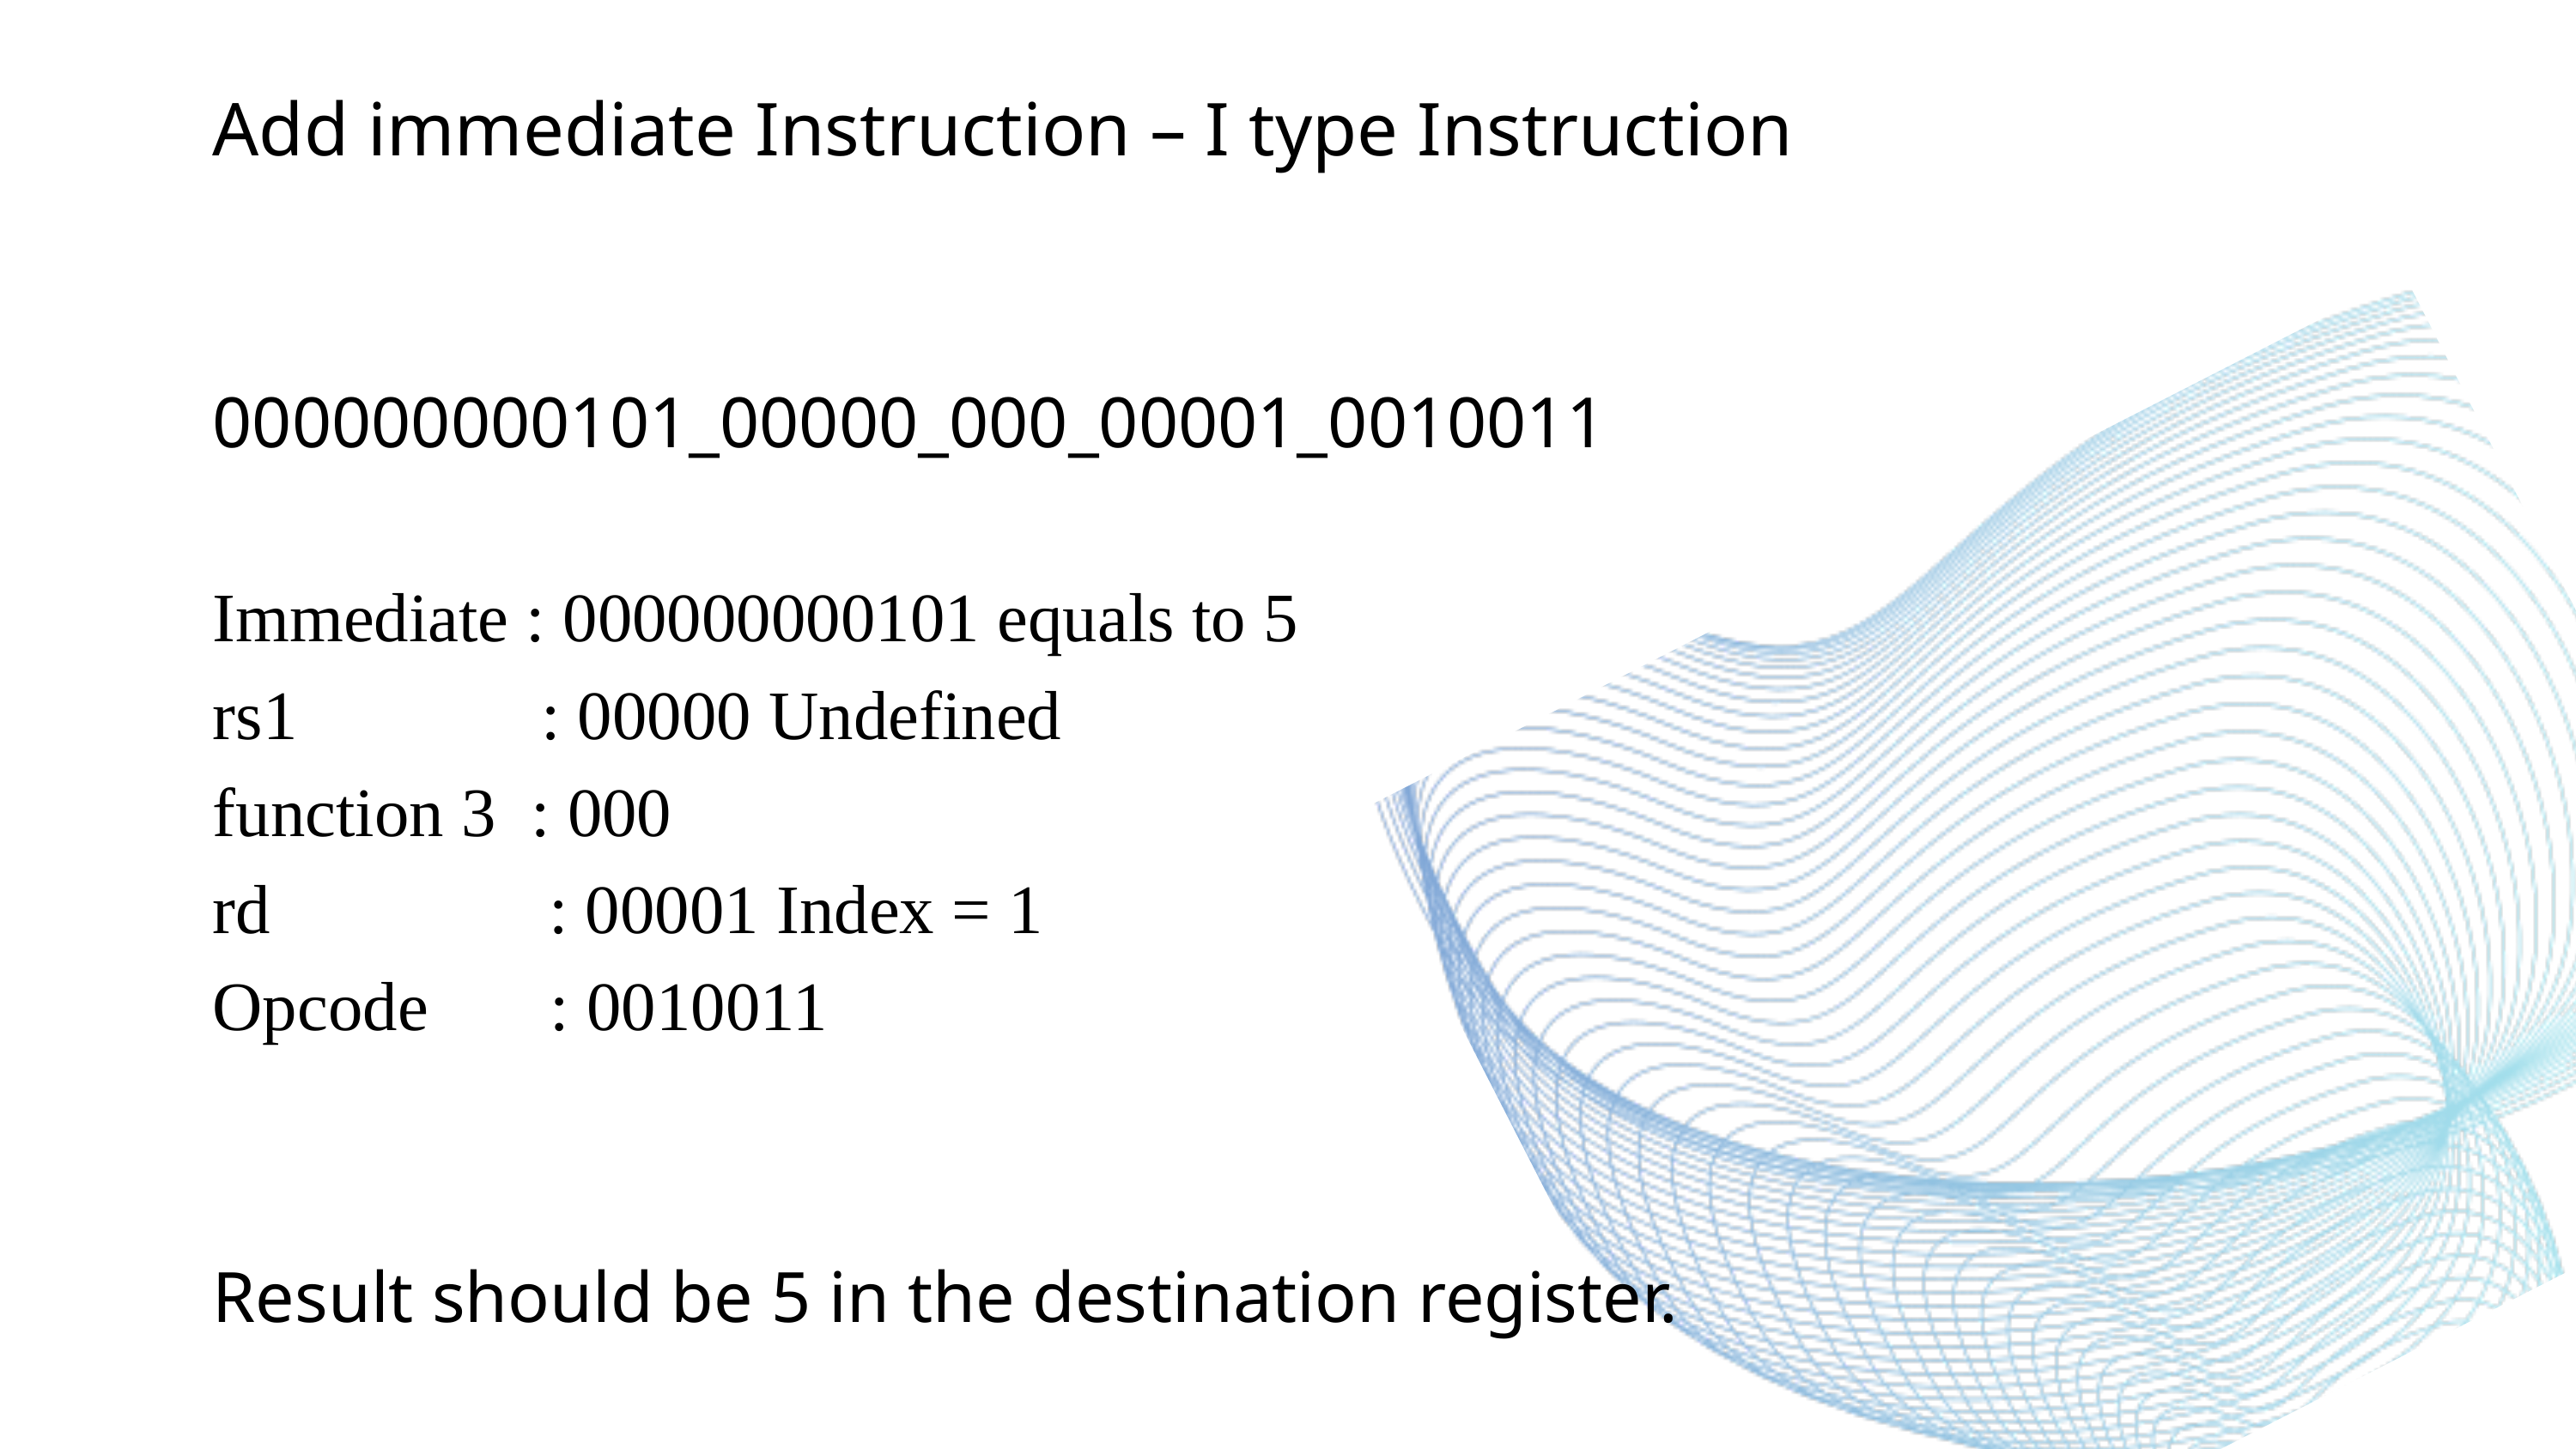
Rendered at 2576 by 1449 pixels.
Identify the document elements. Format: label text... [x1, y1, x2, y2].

text_box Add immediate Instruction – I type Instruction 000000000101_00000_000_00001_0010011 Immediate : 000000000101 equals to 5 rs1 : 00000 Undefined function 3 : 000 rd : 00001 Index = 1 Opcode : 0010011 Result should be 5 in the destination register. [212, 68, 1907, 1449]
text_box [1907, 276, 2576, 1449]
